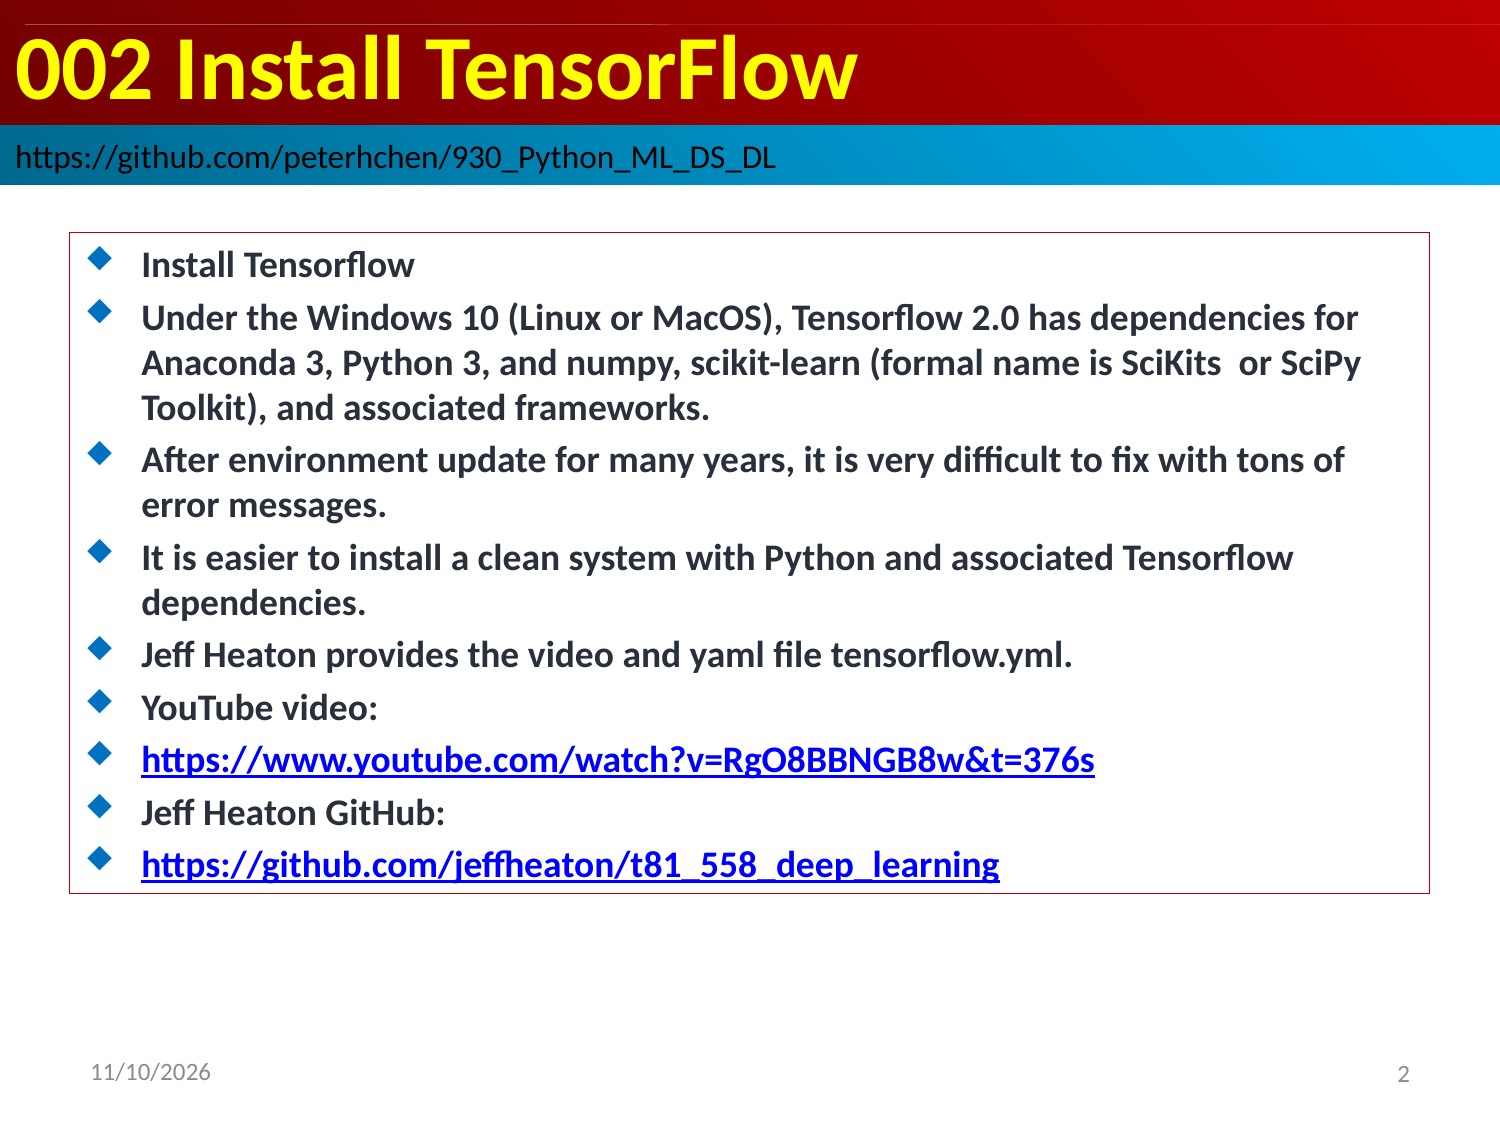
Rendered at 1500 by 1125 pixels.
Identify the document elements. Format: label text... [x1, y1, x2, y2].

slide_number 2 [1074, 1042, 1425, 1103]
text_box https://github.com/peterhchen/930_Python_ML_DS_DL [0, 125, 1500, 185]
title 002 Install TensorFlow [0, 0, 1500, 125]
subtitle Install Tensorflow Under the Windows 10 (Linux or MacOS), Tensorflow 2.0 has dependencies for Anaconda 3, Python 3, and numpy, scikit-learn (formal name is SciKits or SciPy Toolkit), and associated frameworks. After environment update for many years, it is very difficult to fix with tons of error messages. It is easier to install a clean system with Python and associated Tensorflow dependencies. Jeff Heaton provides the video and yaml file tensorflow.yml. YouTube video: https://www.youtube.com/watch?v=RgO8BBNGB8w&t=376s Jeff Heaton GitHub: https://github.com/jeffheaton/t81_558_deep_learning [69, 232, 1430, 894]
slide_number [75, 1040, 425, 1101]
